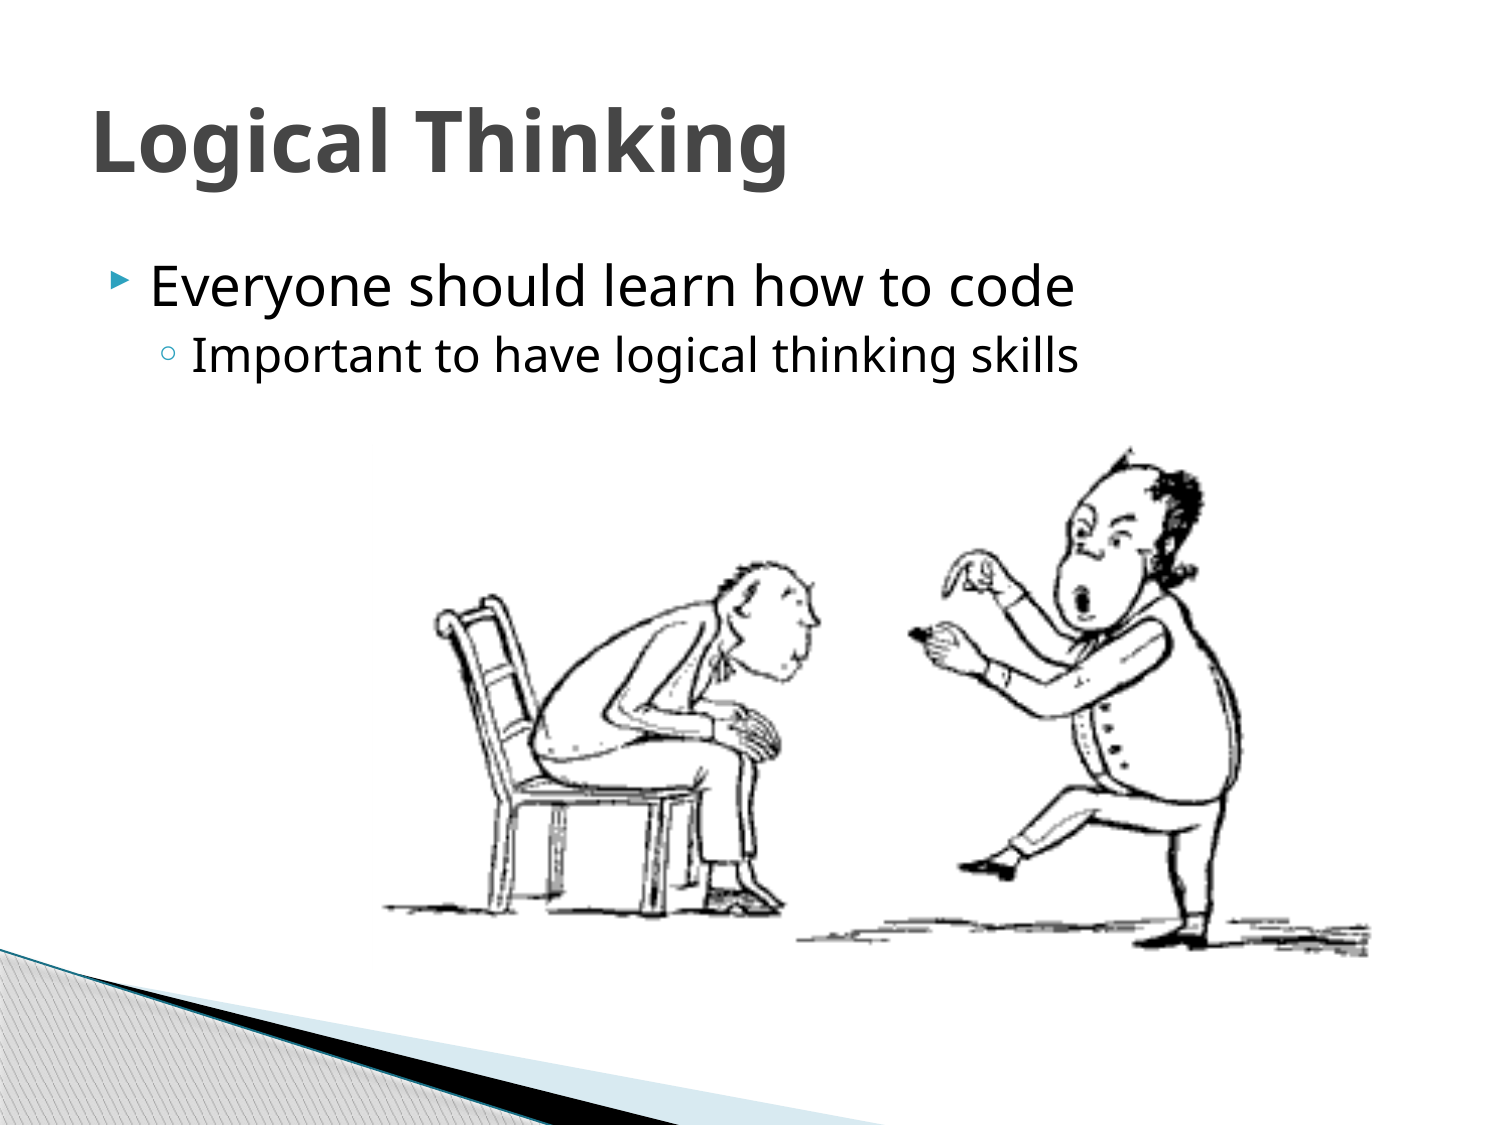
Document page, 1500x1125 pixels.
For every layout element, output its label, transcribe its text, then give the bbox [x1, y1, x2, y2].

list Everyone should learn how to code Important to have logical thinking skills [75, 243, 1425, 986]
picture [371, 444, 1384, 970]
title Logical Thinking [75, 45, 1425, 233]
